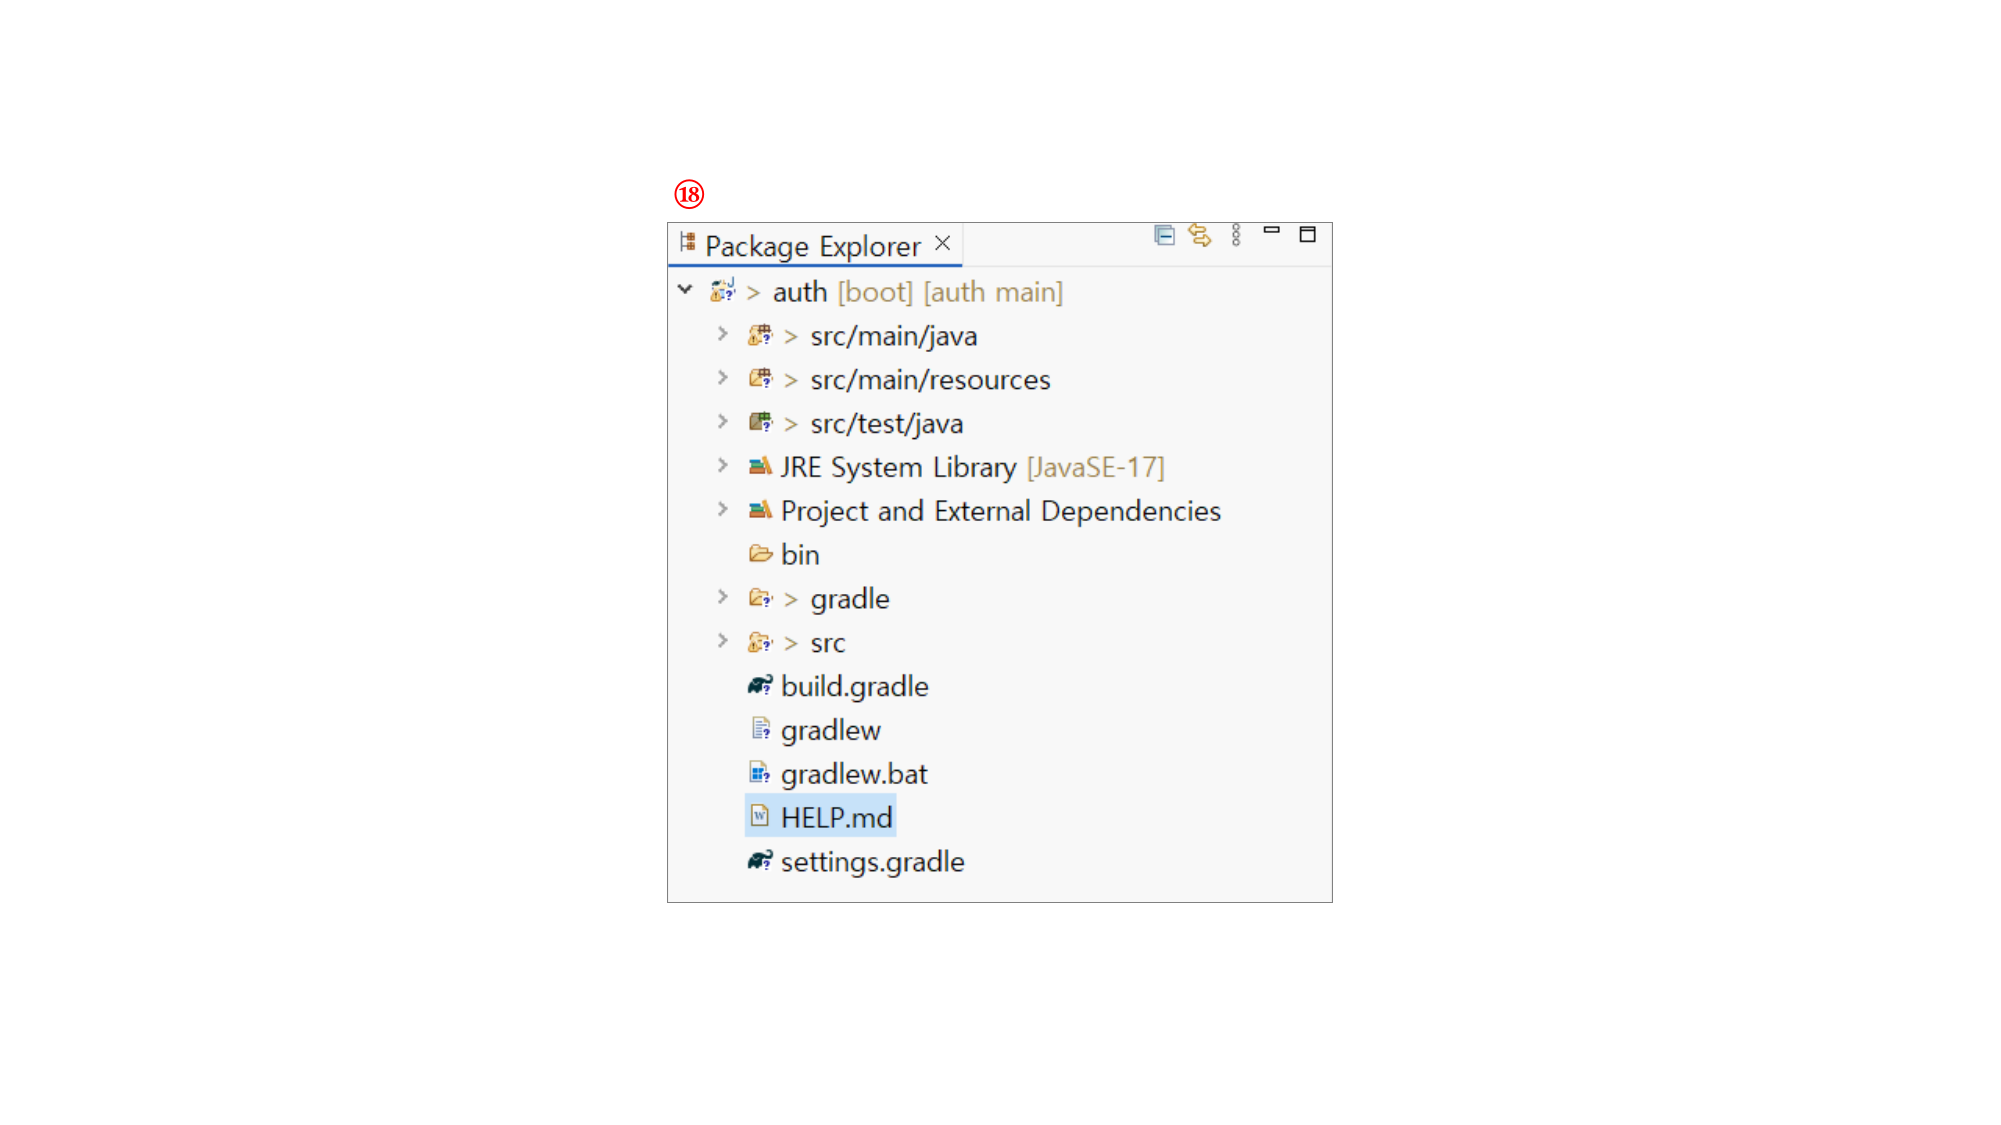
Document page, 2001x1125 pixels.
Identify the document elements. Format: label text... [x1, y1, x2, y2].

picture [666, 222, 1334, 903]
text_box ⑱ [658, 161, 721, 222]
